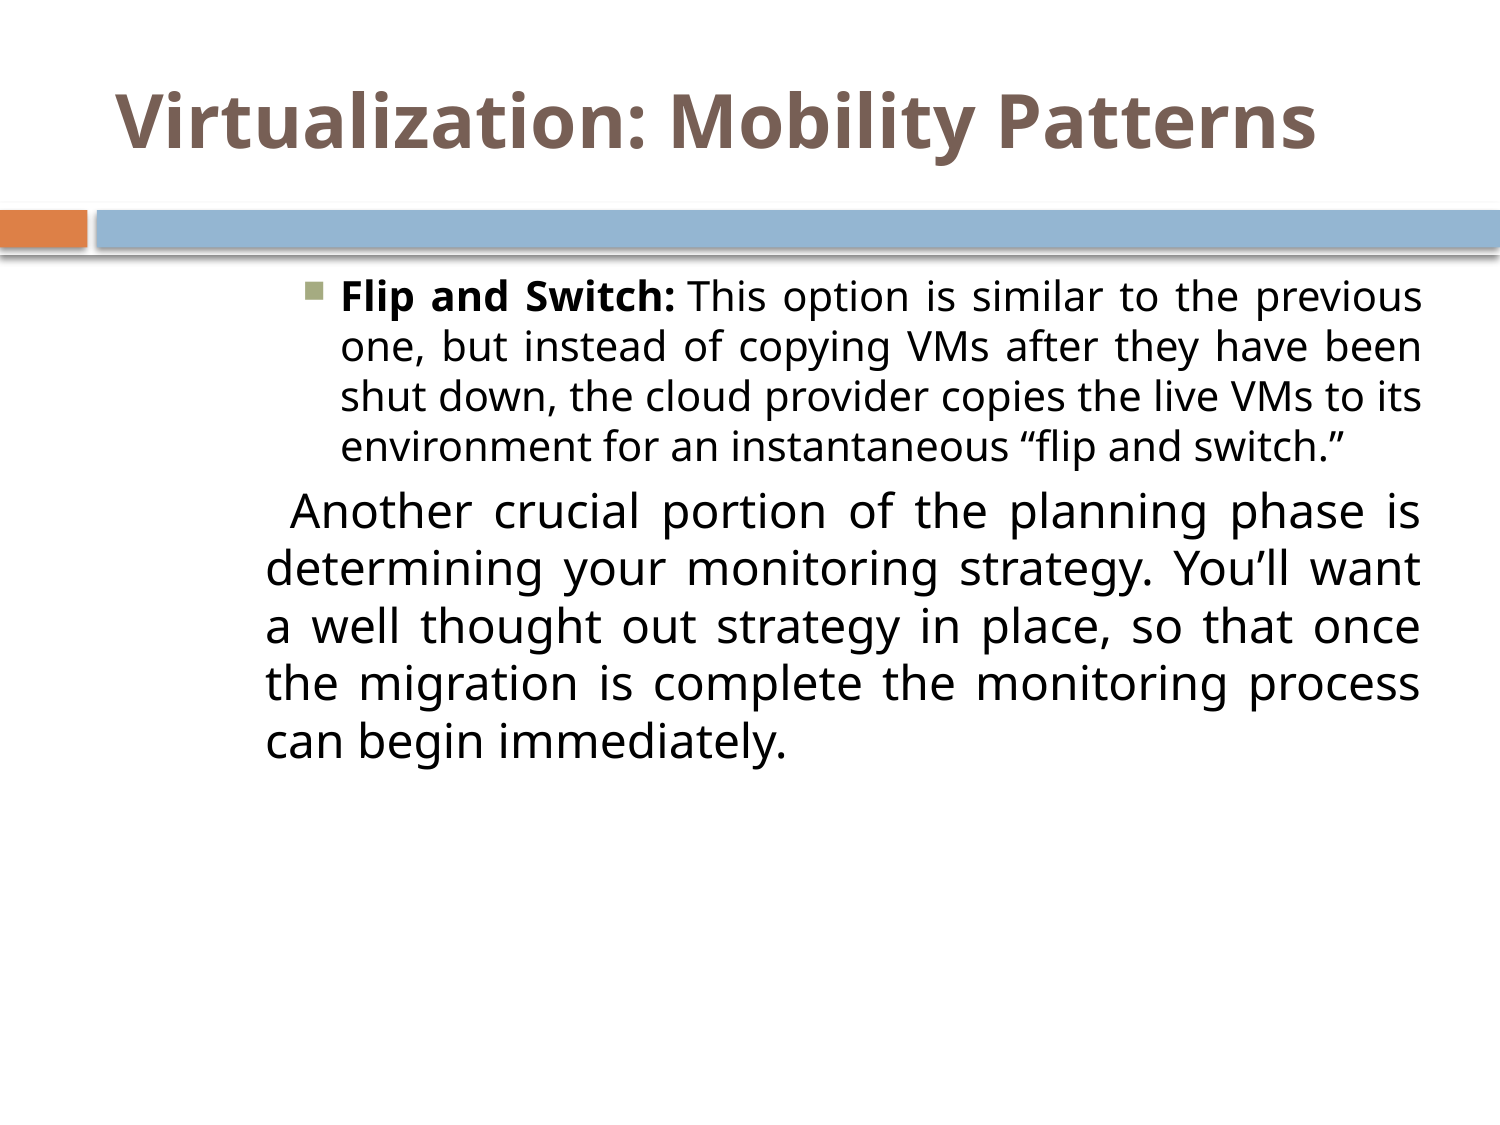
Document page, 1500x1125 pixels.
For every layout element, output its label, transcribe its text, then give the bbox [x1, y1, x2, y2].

list Flip and Switch: This option is similar to the previous one, but instead of copying VMs after they have been shut down, the cloud provider copies the live VMs to its environment for an instantaneous “flip and switch.” Another crucial portion of the planning phase is determining your monitoring strategy. You’ll want a well thought out strategy in place, so that once the migration is complete the monitoring process can begin immediately. [100, 262, 1438, 1000]
title Virtualization: Mobility Patterns [100, 37, 1438, 200]
